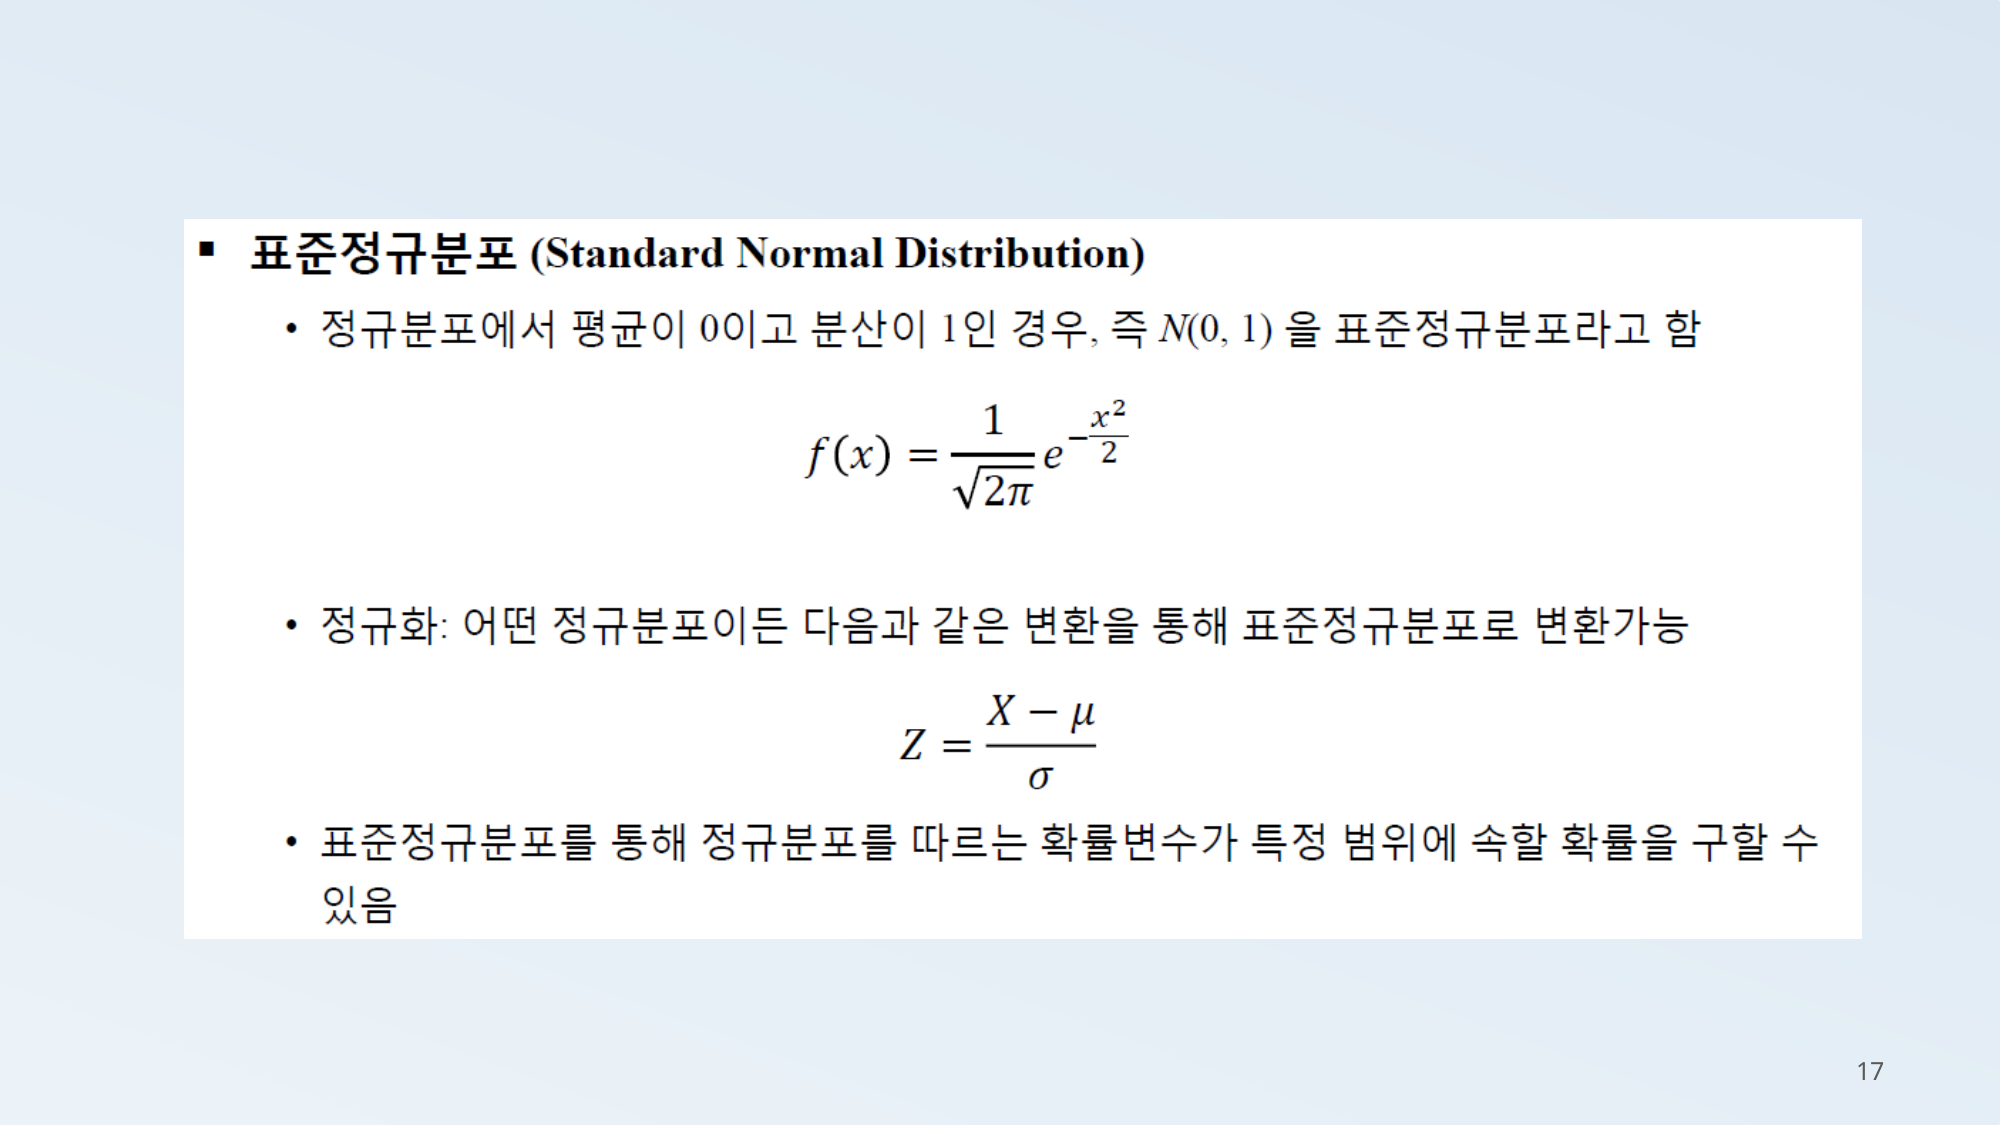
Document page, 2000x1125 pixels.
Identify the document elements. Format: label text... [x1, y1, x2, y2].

slide_number 17 [1432, 1042, 1900, 1103]
picture [184, 219, 1862, 939]
